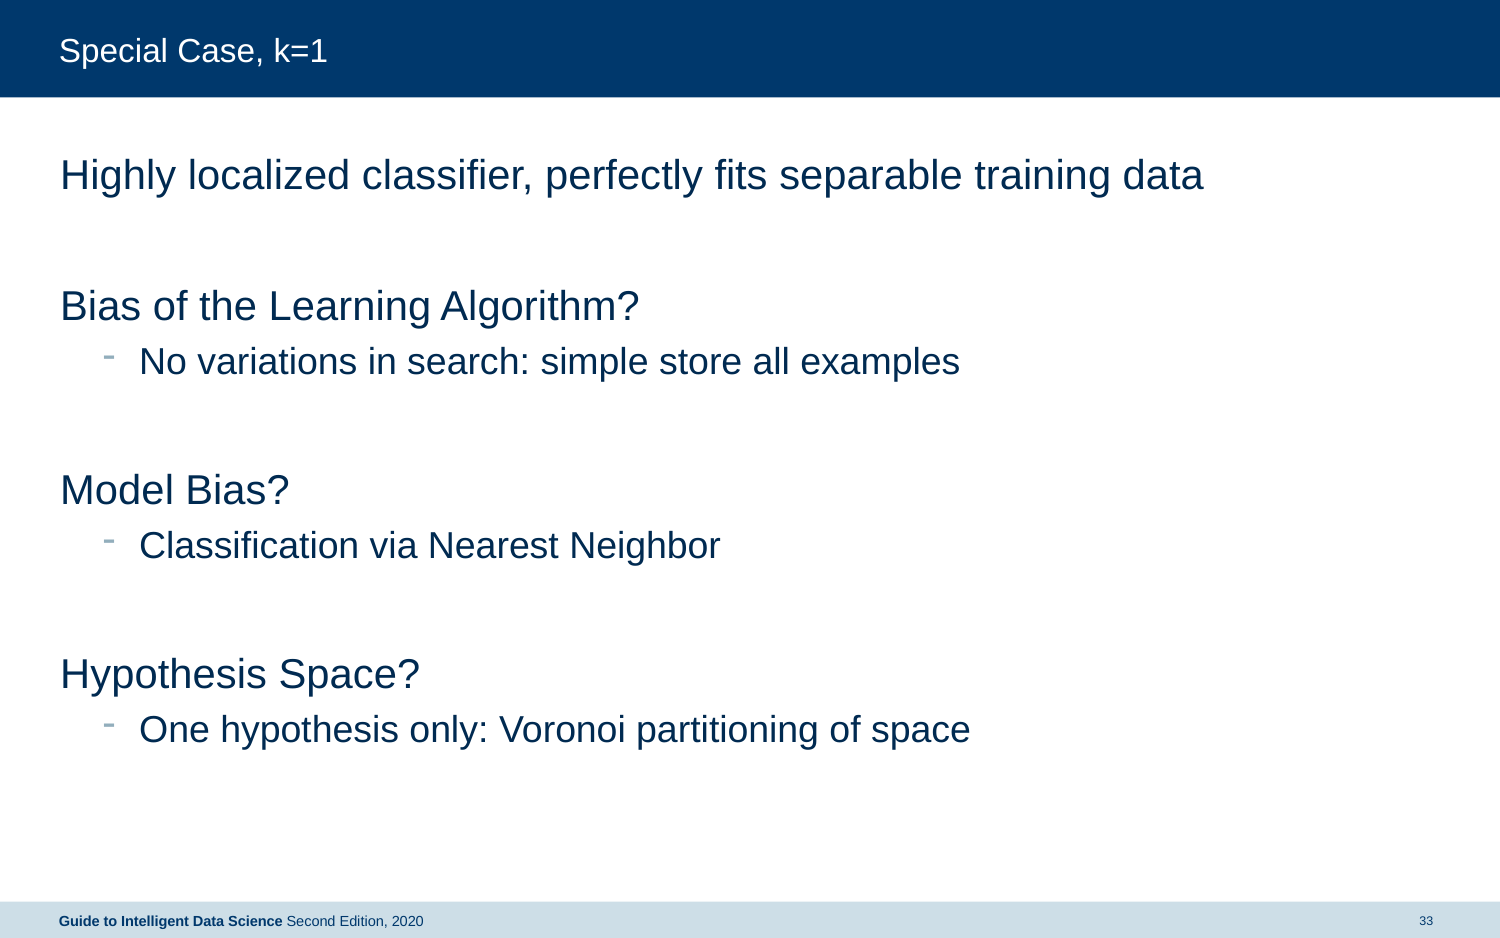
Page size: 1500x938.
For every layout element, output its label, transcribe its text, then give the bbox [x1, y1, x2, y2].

list Highly localized classifier, perfectly fits separable training data Bias of the Learning Algorithm? No variations in search: simple store all examples Model Bias? Classification via Nearest Neighbor Hypothesis Space? One hypothesis only: Voronoi partitioning of space [59, 147, 1434, 855]
footer Guide to Intelligent Data Science Second Edition, 2020 [58, 900, 717, 938]
title Special Case, k=1 [58, 28, 1442, 70]
slide_number 33 [1411, 900, 1442, 938]
